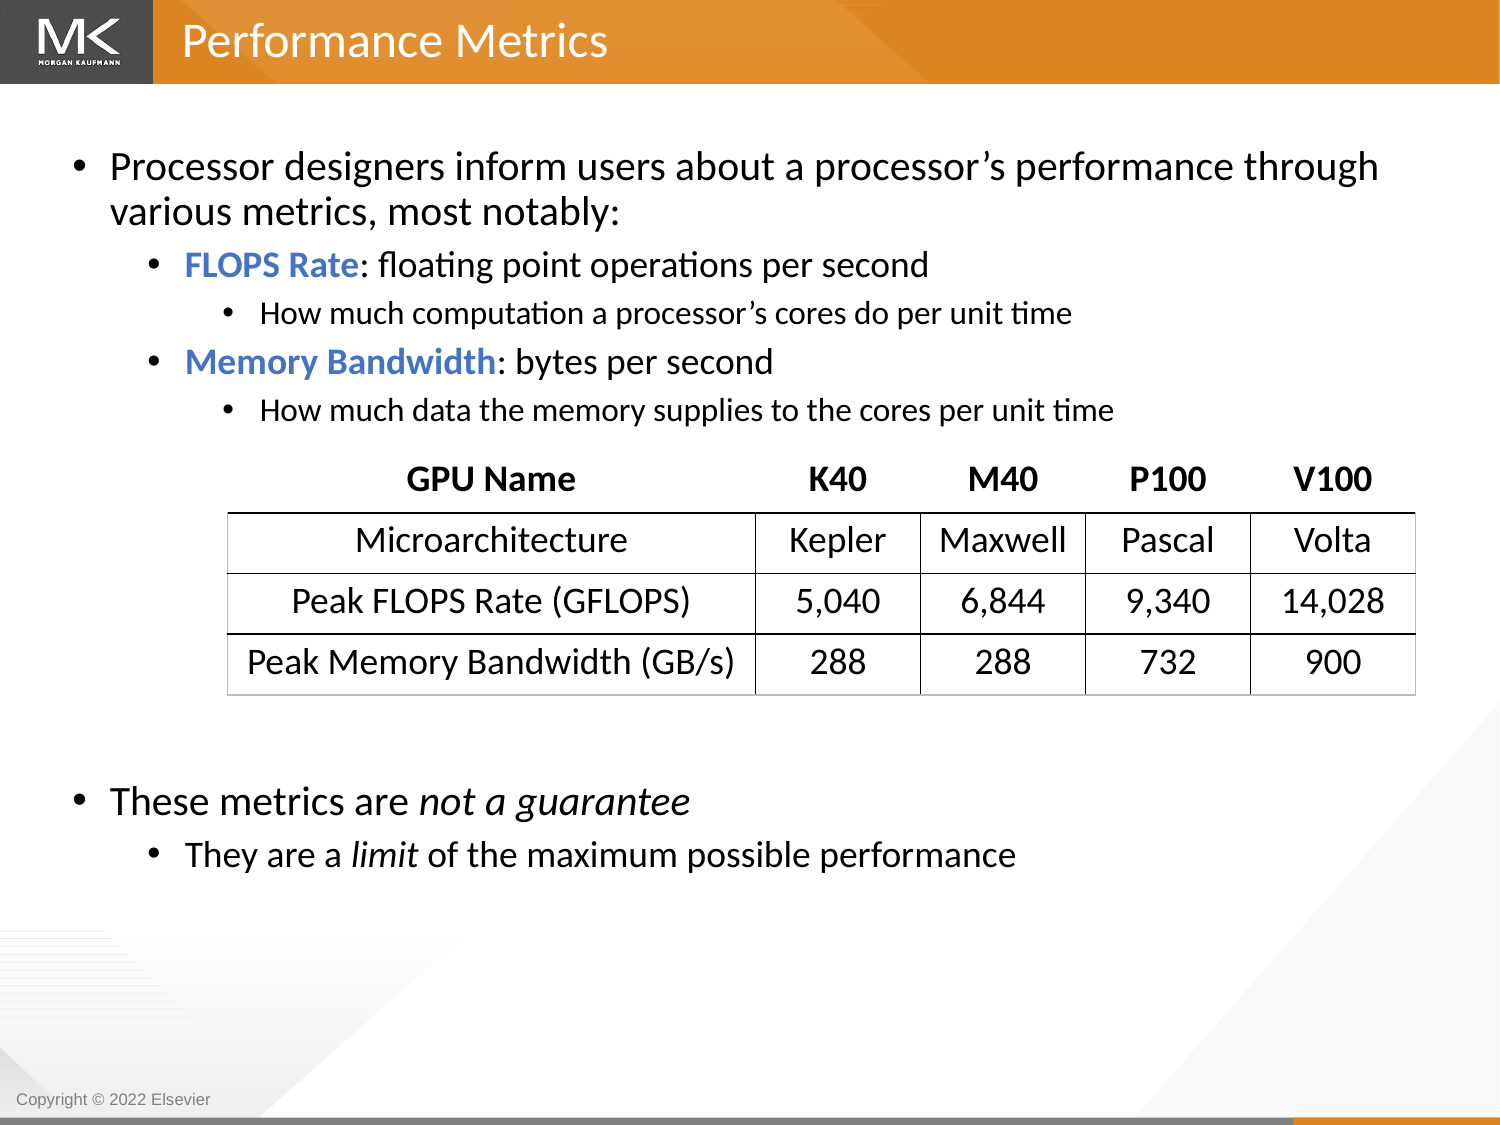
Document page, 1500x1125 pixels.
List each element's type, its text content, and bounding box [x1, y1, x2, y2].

table_header K40 [755, 452, 920, 512]
table_cell Maxwell [921, 514, 1085, 573]
table_header GPU Name [228, 452, 755, 512]
table_cell Volta [1251, 514, 1415, 573]
table_cell 900 [1251, 635, 1415, 694]
table_header V100 [1250, 452, 1415, 512]
table_cell Microarchitecture [228, 514, 755, 573]
picture [0, 908, 495, 1117]
table_cell 732 [1086, 635, 1250, 694]
table_cell 5,040 [756, 574, 920, 633]
table_cell 9,340 [1086, 574, 1250, 633]
table_header M40 [920, 452, 1085, 512]
table_cell 288 [756, 635, 920, 694]
table_cell Peak FLOPS Rate (GFLOPS) [228, 574, 755, 633]
table_cell Peak Memory Bandwidth (GB/s) [228, 635, 755, 694]
table_cell Kepler [756, 514, 920, 573]
table_header P100 [1085, 452, 1250, 512]
list Performance Metrics [167, 7, 1461, 82]
list Processor designers inform users about a processor’s performance through various metrics, most notably: FLOPS Rate: floating point operations per second How much computation a processor’s cores do per unit time Memory Bandwidth: bytes per second How much data the memory supplies to the cores per unit time These metrics are not a guarantee They are a limit of the maximum possible performance [57, 137, 1447, 1054]
table_cell 6,844 [921, 574, 1085, 633]
table_cell 288 [921, 635, 1085, 694]
table_cell Pascal [1086, 514, 1250, 573]
table_cell 14,028 [1251, 574, 1415, 633]
picture [0, 0, 1500, 84]
